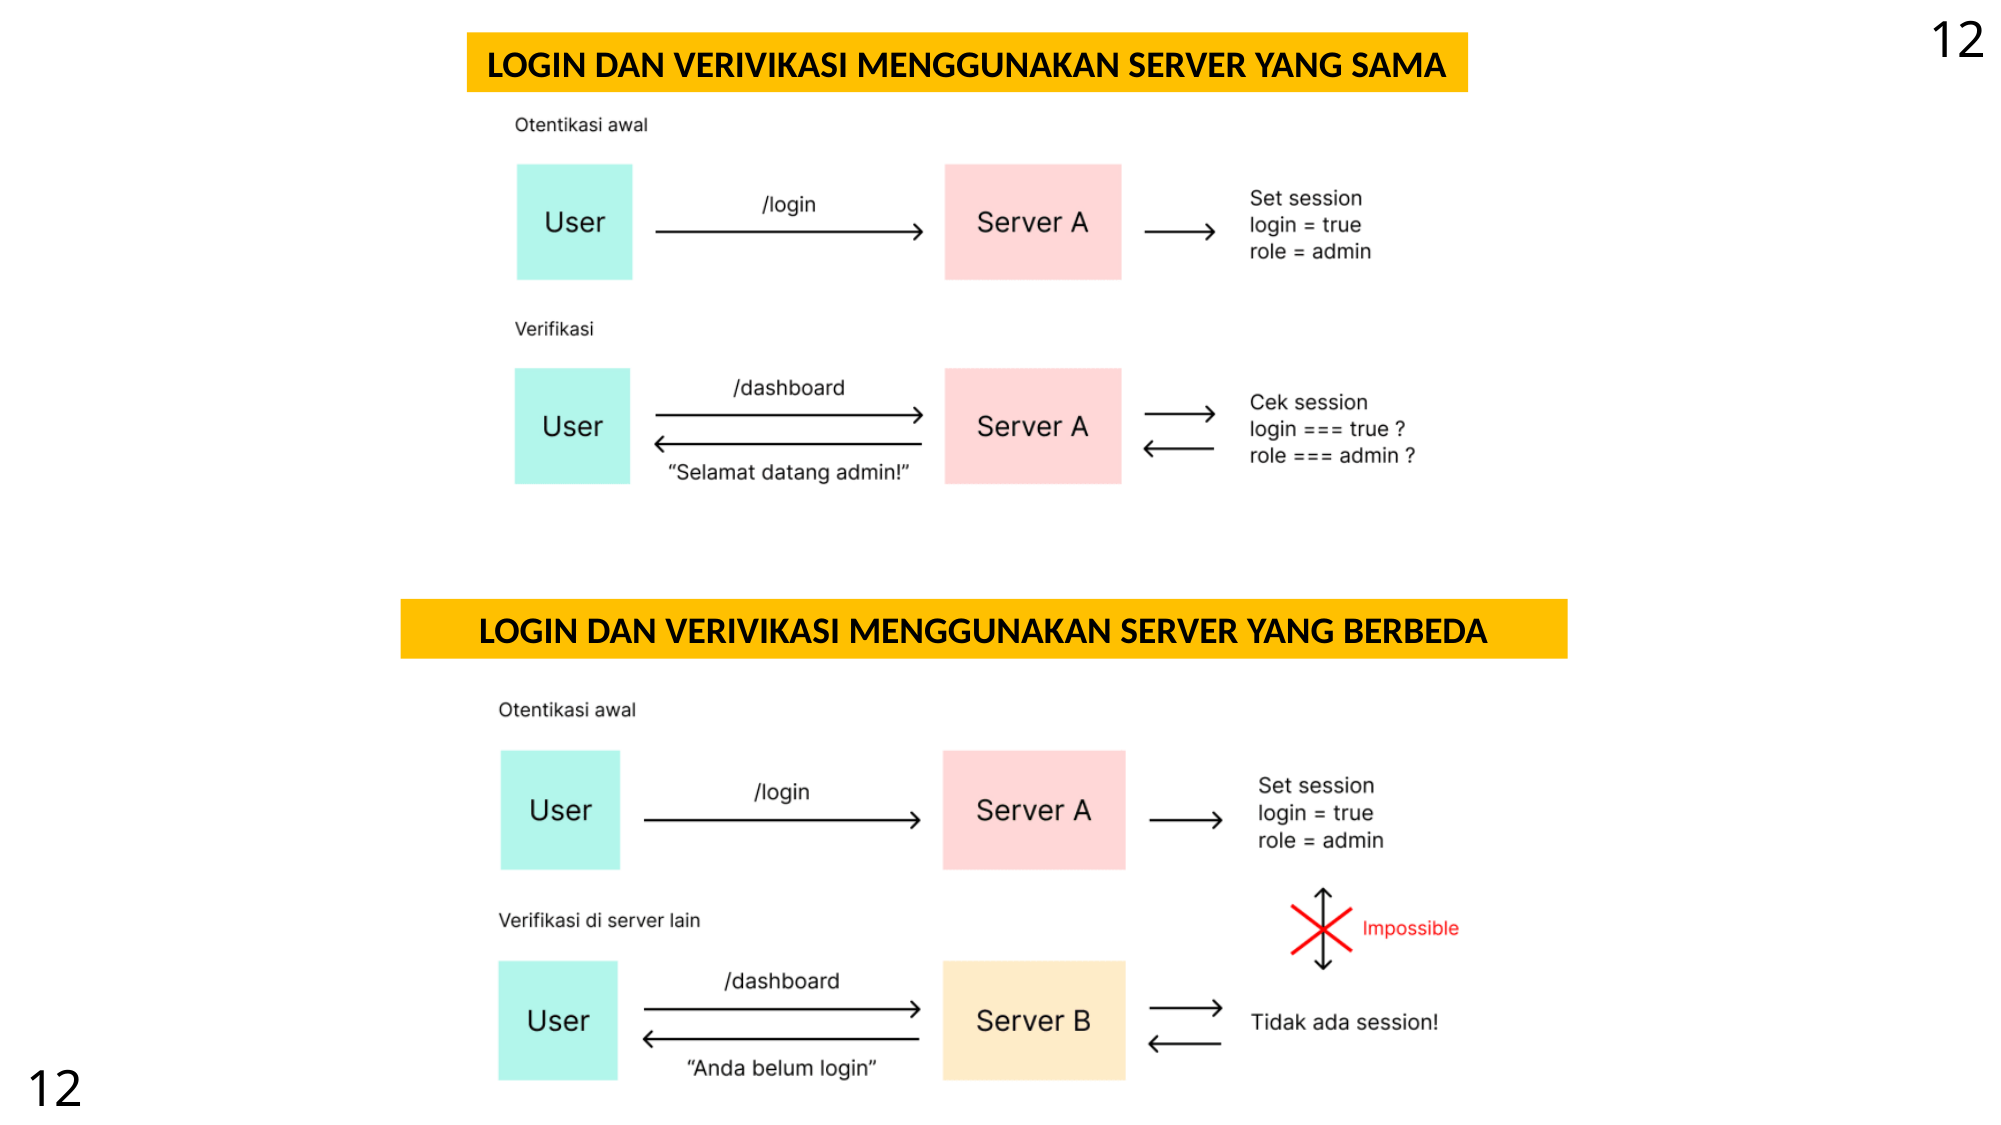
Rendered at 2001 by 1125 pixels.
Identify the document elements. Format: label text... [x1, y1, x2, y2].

text_box 12 [1914, 0, 2000, 75]
text_box LOGIN DAN VERIVIKASI MENGGUNAKAN SERVER YANG SAMA [466, 32, 1469, 93]
text_box LOGIN DAN VERIVIKASI MENGGUNAKAN SERVER YANG BERBEDA [400, 598, 1568, 659]
text_box 12 [11, 1049, 245, 1124]
picture [494, 92, 1475, 539]
picture [477, 676, 1491, 1125]
